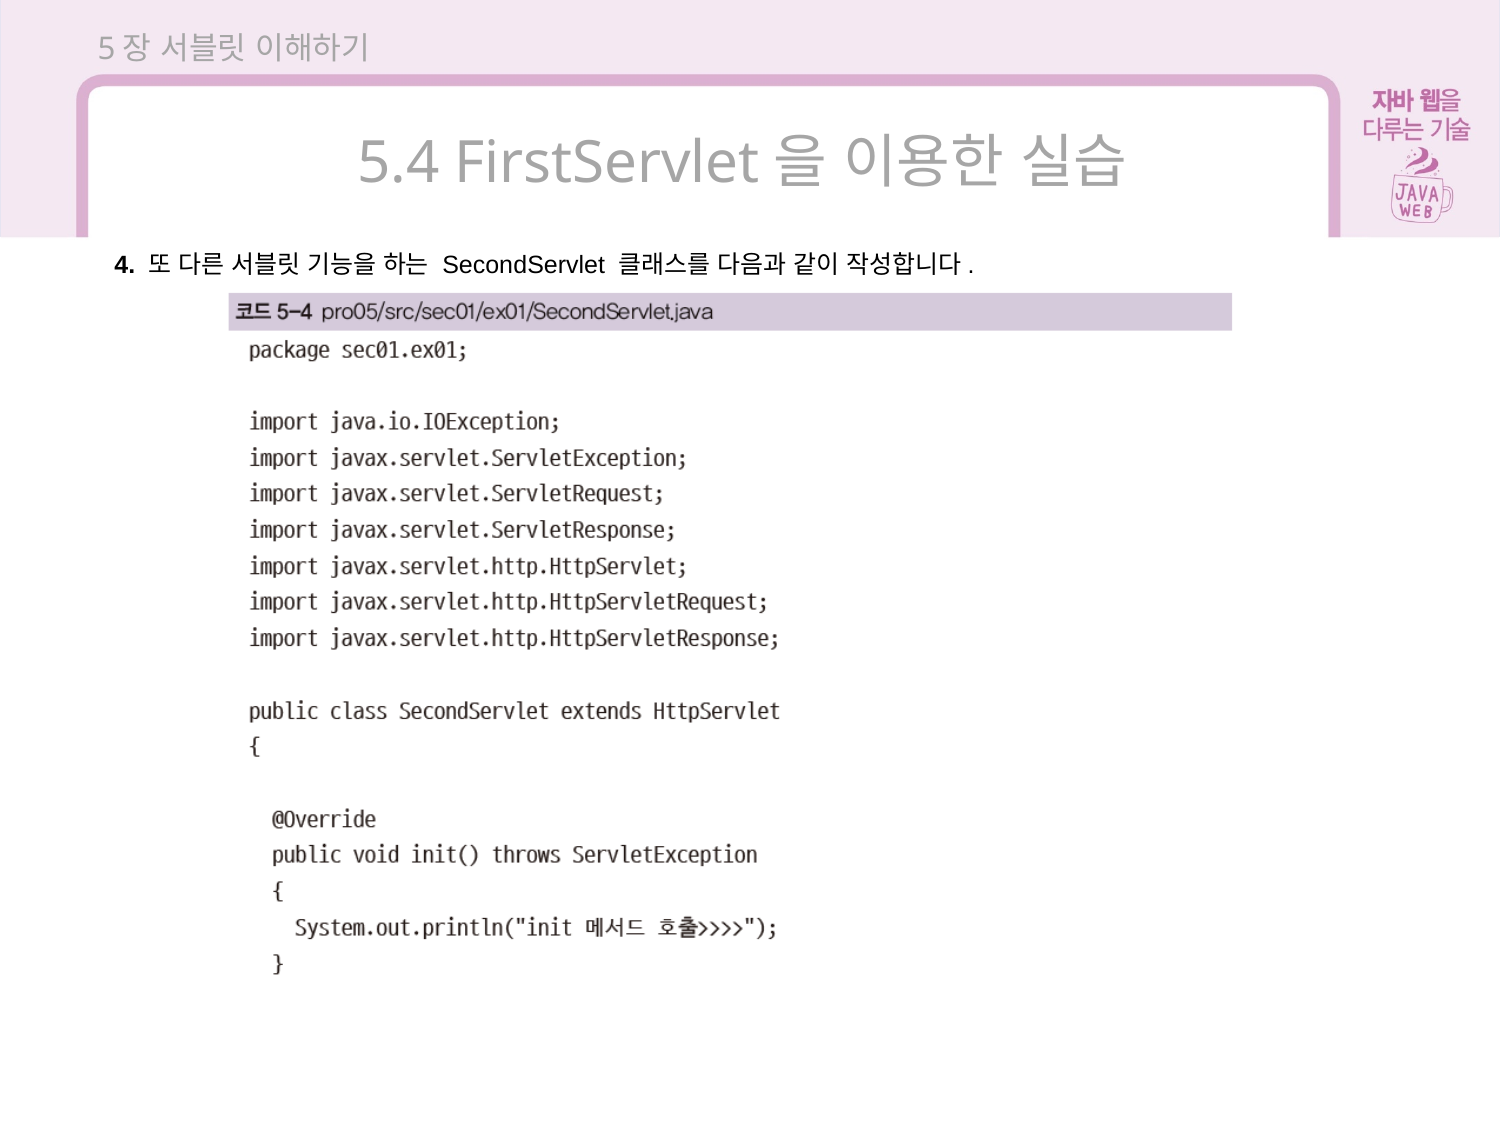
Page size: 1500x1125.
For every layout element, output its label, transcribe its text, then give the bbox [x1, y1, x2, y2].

text_box 5.4 FirstServlet을 이용한 실습 [217, 117, 1268, 202]
text_box 4. 또 다른 서블릿 기능을 하는 SecondServlet 클래스를 다음과 같이 작성합니다. [99, 241, 1385, 286]
text_box 5장 서블릿 이해하기 [82, 0, 1133, 74]
picture [0, 0, 1500, 1125]
